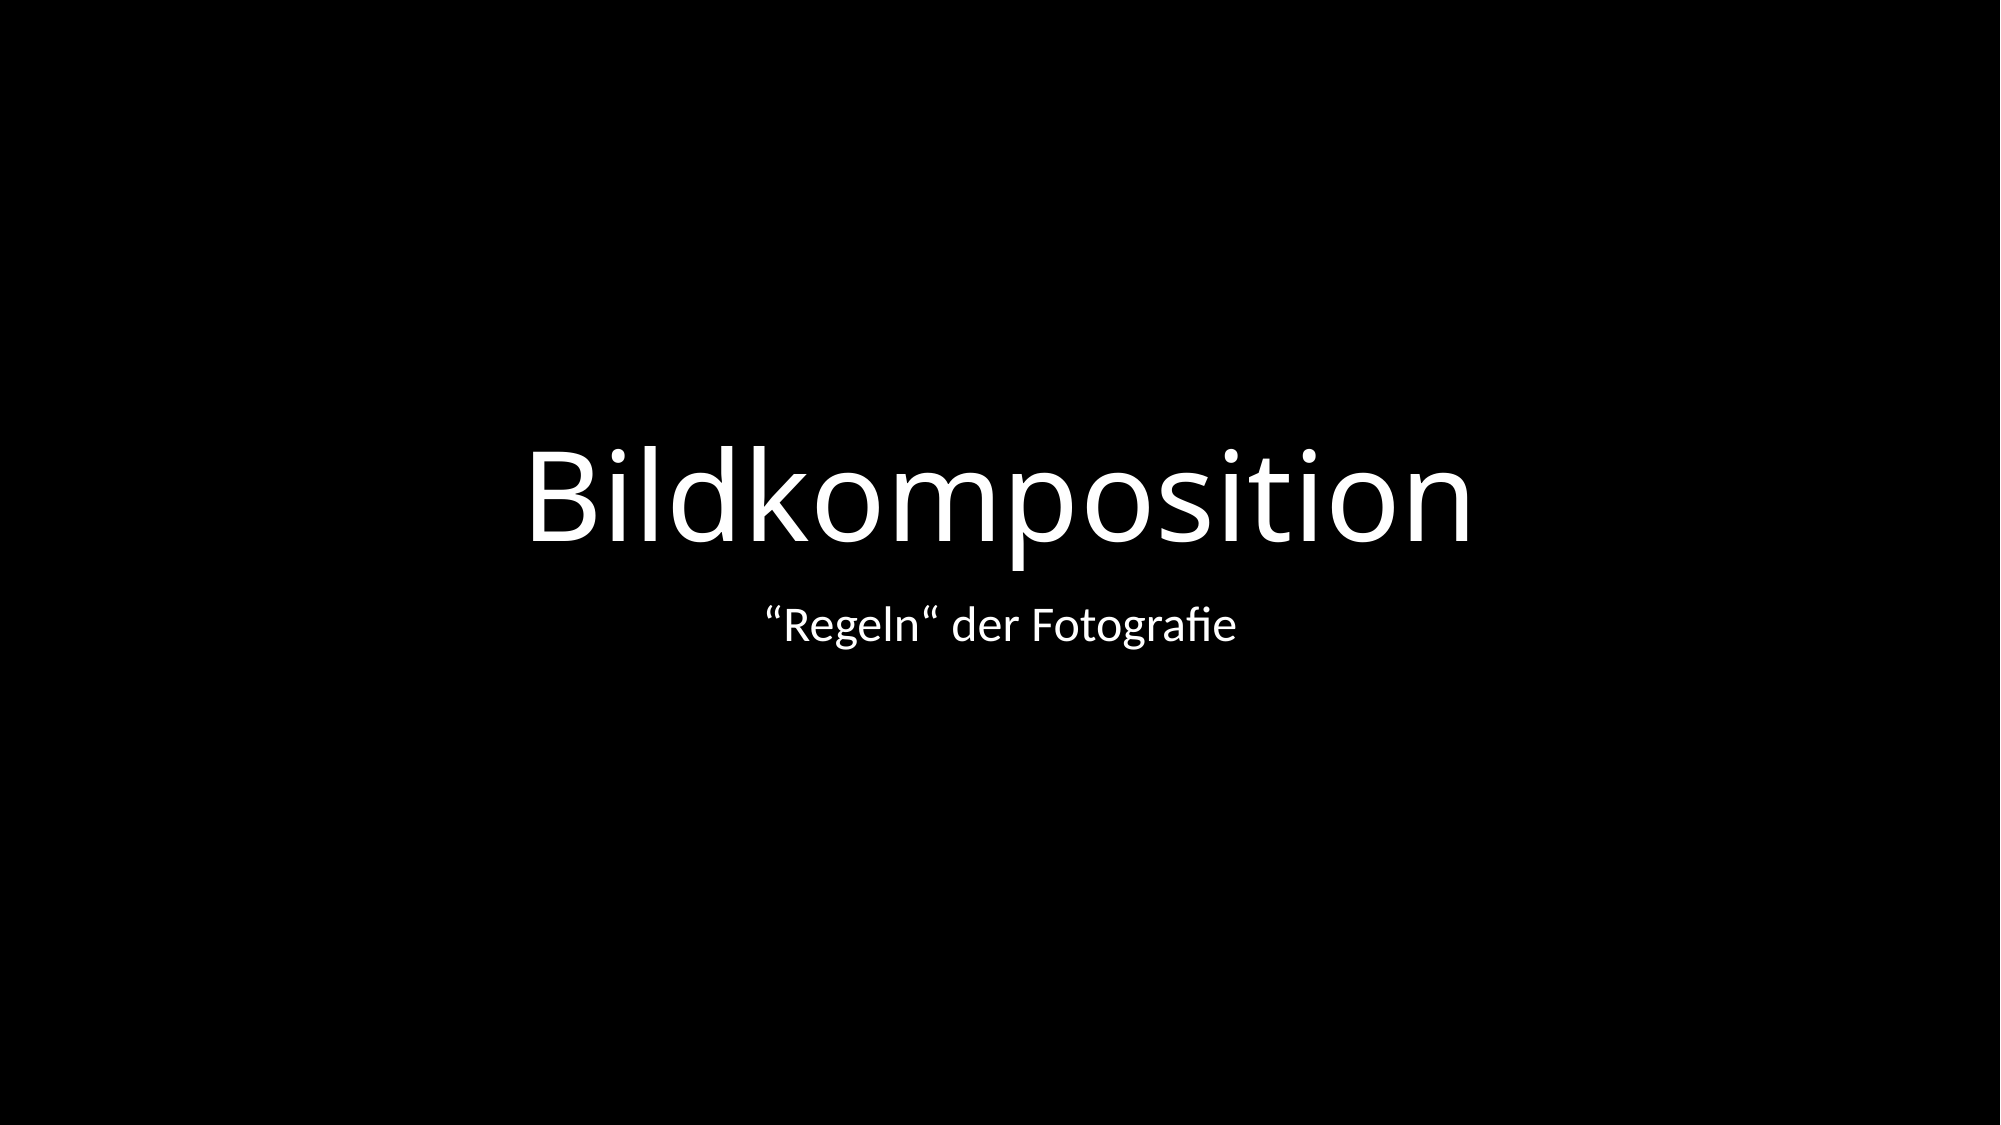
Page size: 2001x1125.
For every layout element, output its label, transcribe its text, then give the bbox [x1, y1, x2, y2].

title Bildkomposition [249, 184, 1750, 576]
subtitle “Regeln“ der Fotografie [249, 590, 1750, 863]
